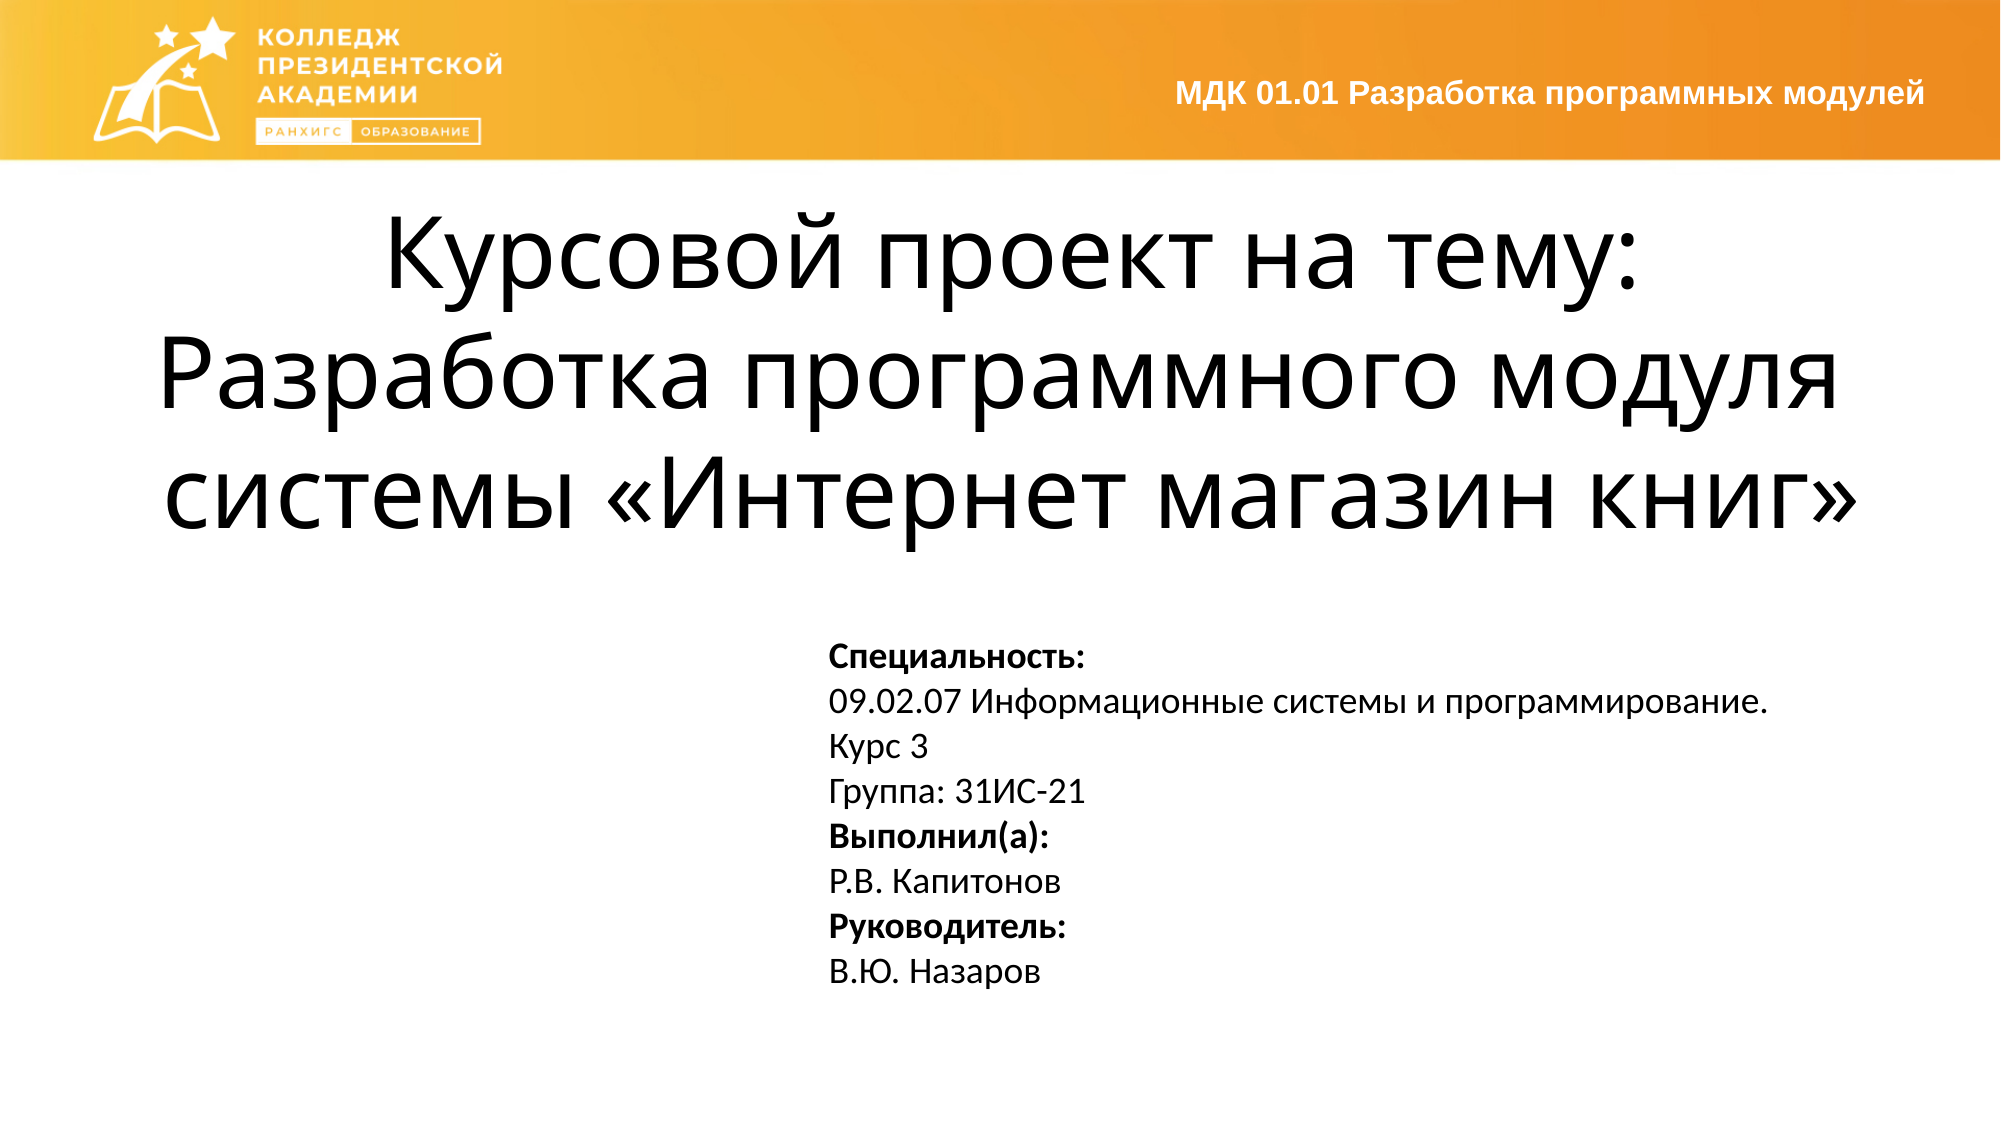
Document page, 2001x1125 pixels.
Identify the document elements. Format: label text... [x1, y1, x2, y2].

picture [0, 0, 2001, 1125]
text_box Курсовой проект на тему: Разработка программного модуля системы «Интернет магазин книг» [103, 181, 1922, 557]
subtitle МДК 01.01 Разработка программных модулей [676, 55, 1942, 103]
text_box Специальность: 09.02.07 Информационные системы и программирование. Курс 3 Группа: 31ИС-21 Выполнил(а): Р.В. Капитонов Руководитель: В.Ю. Назаров [813, 623, 1897, 1000]
